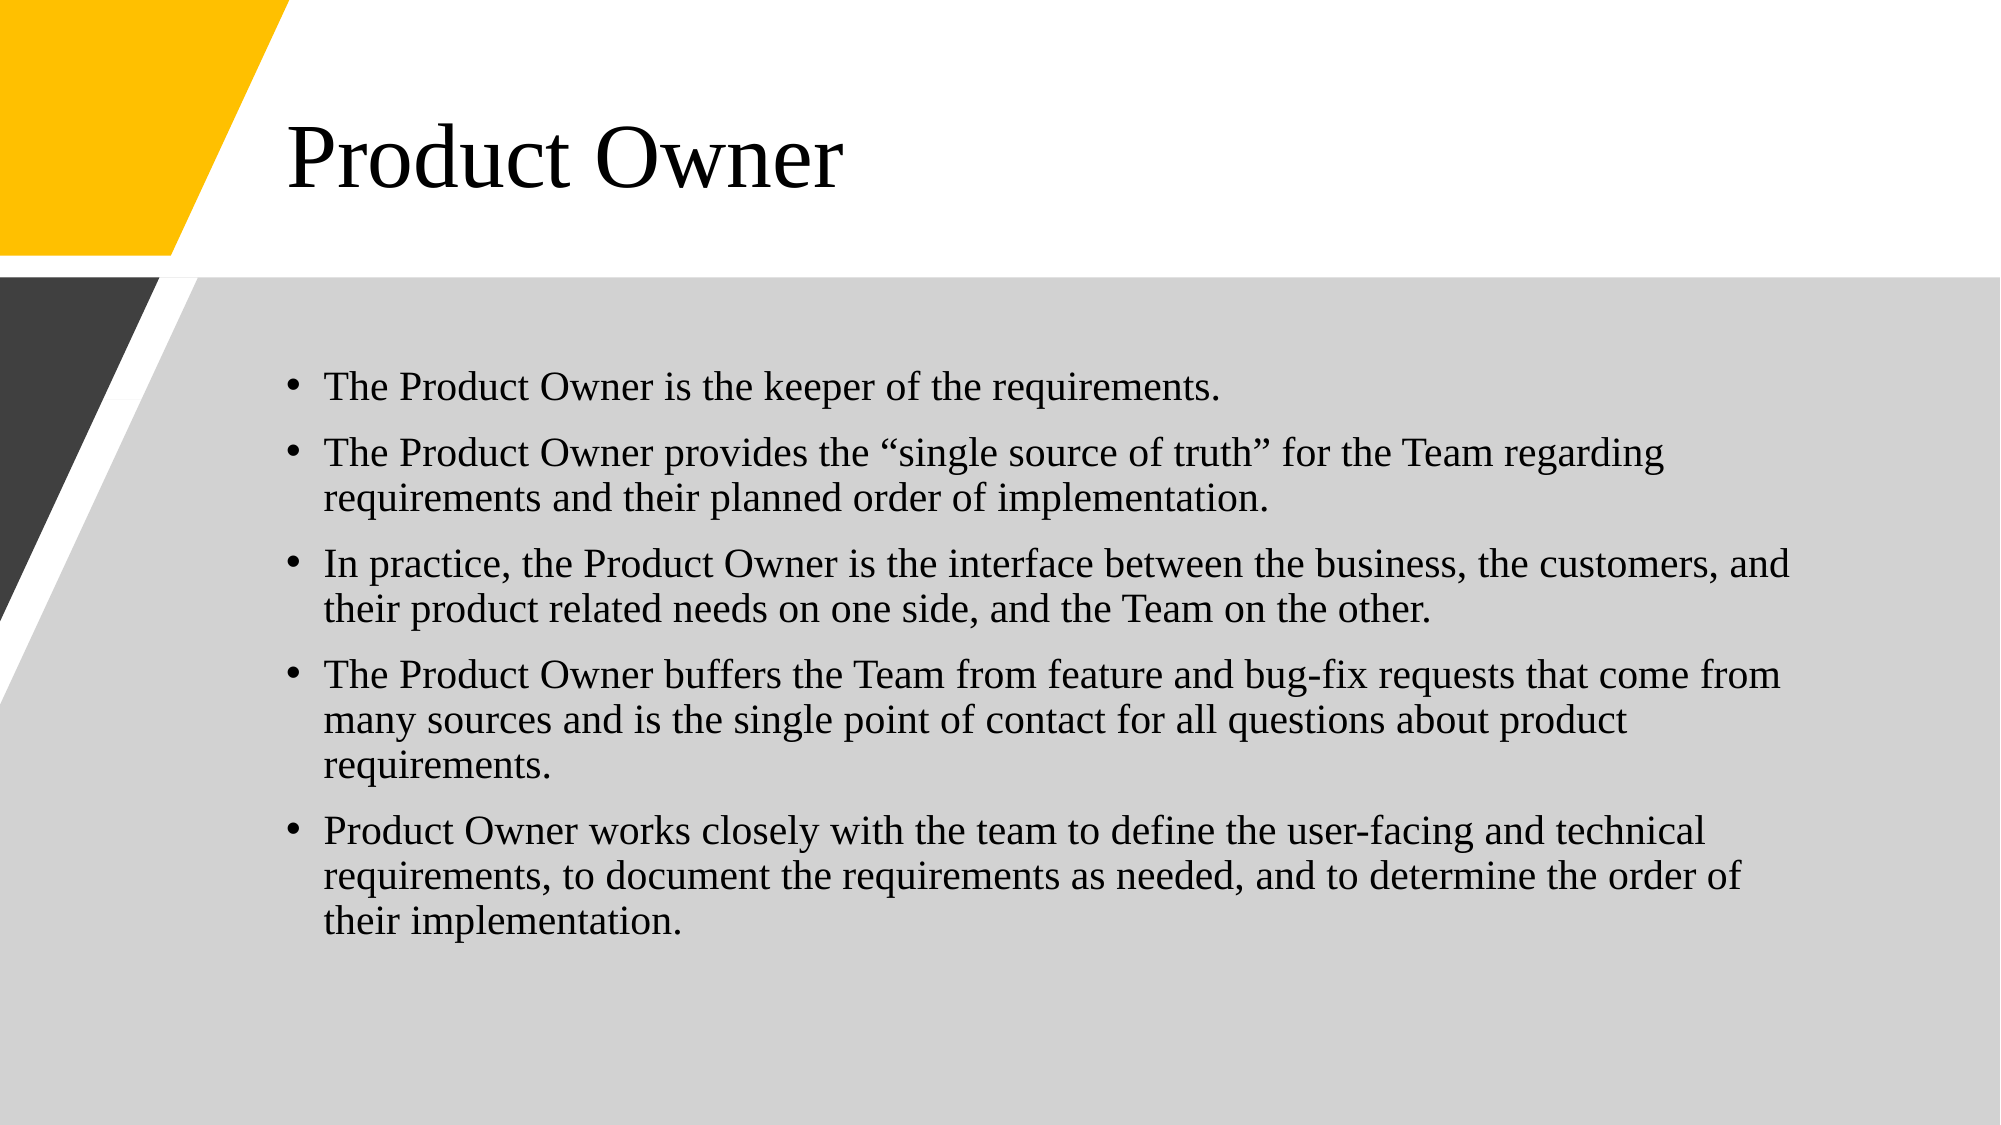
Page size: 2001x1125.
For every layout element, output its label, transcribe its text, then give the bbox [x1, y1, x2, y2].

list The Product Owner is the keeper of the requirements. The Product Owner provides the “single source of truth” for the Team regarding requirements and their planned order of implementation. In practice, the Product Owner is the interface between the business, the customers, and their product related needs on one side, and the Team on the other. The Product Owner buffers the Team from feature and bug-fix requests that come from many sources and is the single point of contact for all questions about product requirements. Product Owner works closely with the team to define the user-facing and technical requirements, to document the requirements as needed, and to determine the order of their implementation. [271, 356, 1808, 1020]
text_box [0, 276, 2000, 1125]
text_box [0, 0, 291, 257]
title Product Owner [271, 60, 1808, 255]
text_box [0, 276, 162, 622]
